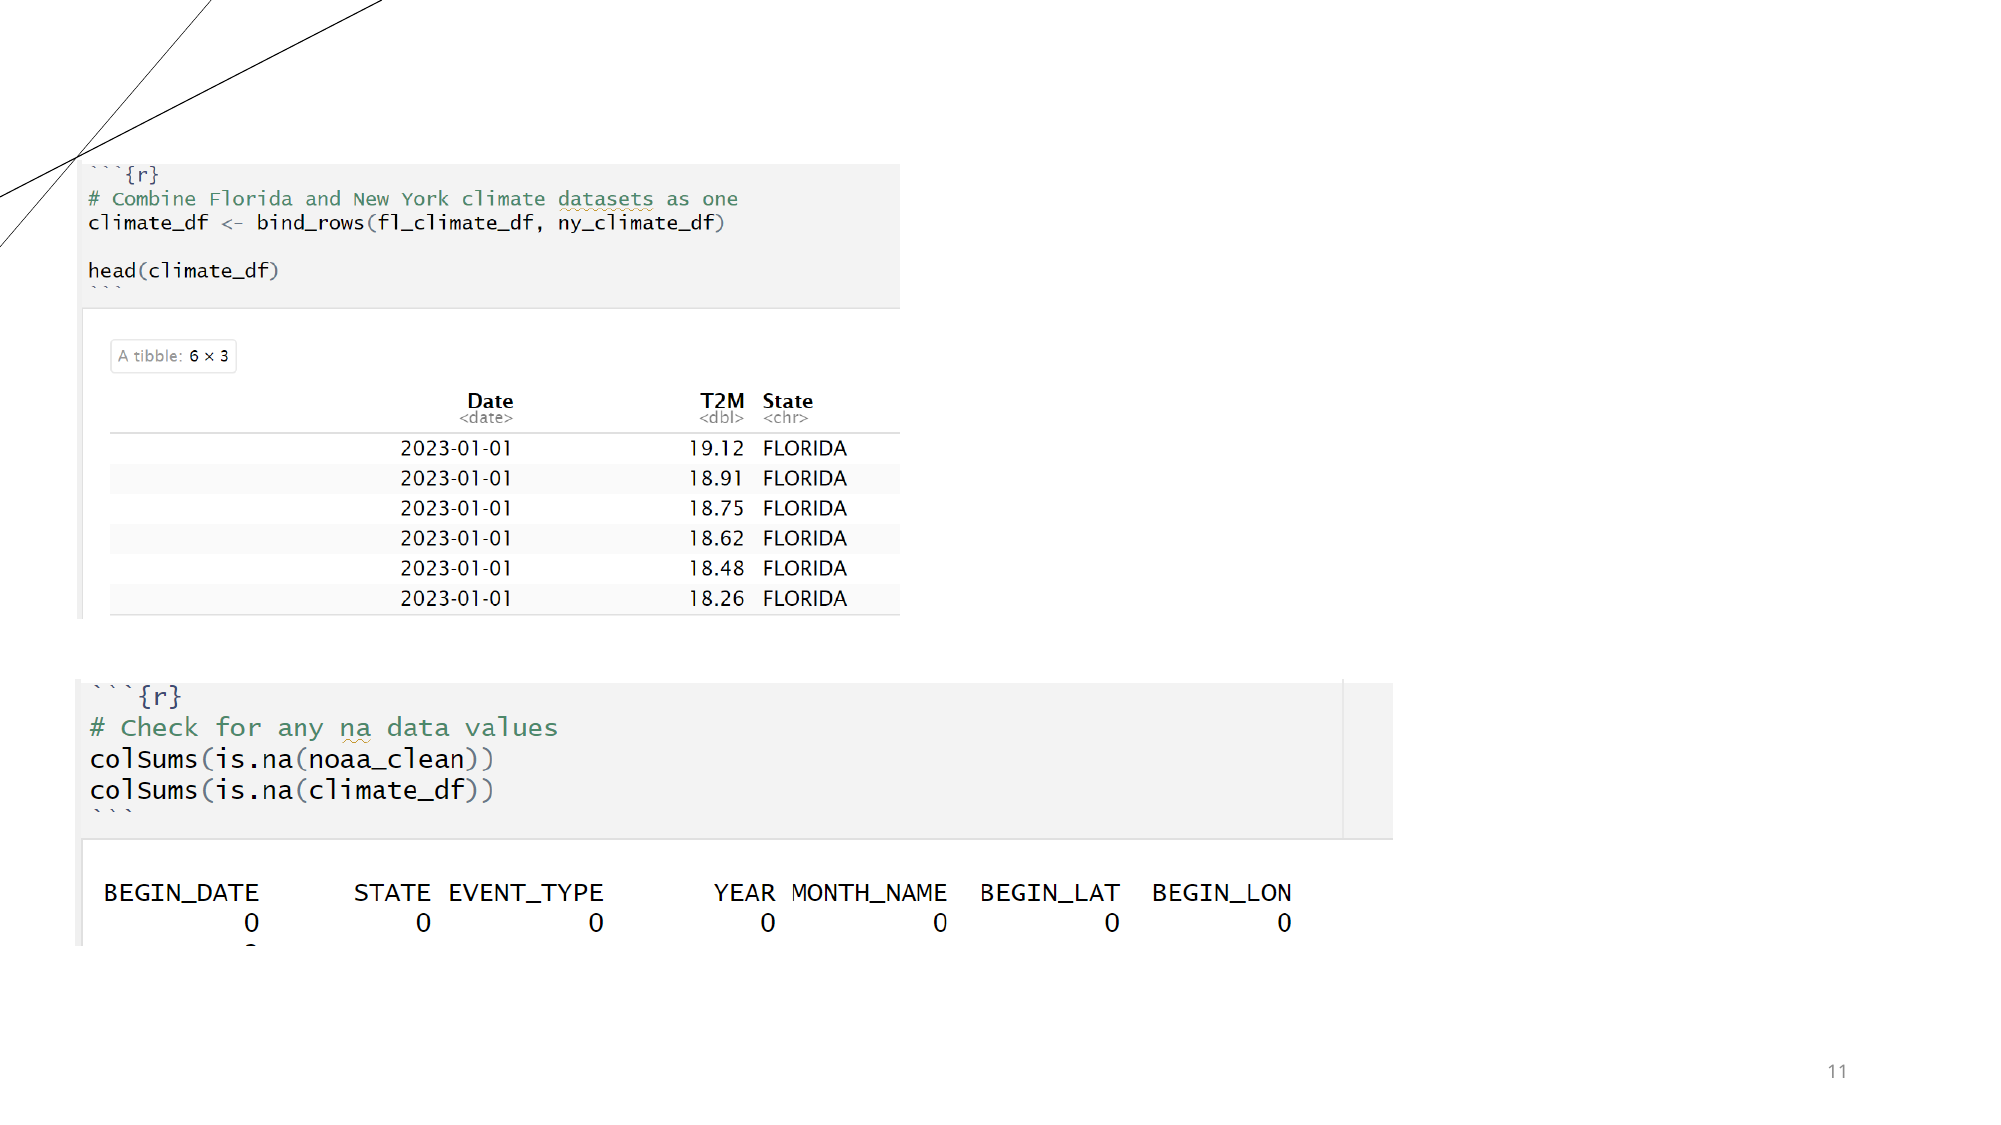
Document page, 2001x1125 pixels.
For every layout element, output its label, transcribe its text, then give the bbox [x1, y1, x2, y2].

picture [76, 160, 900, 619]
slide_number 11 [1701, 1042, 1864, 1103]
picture [62, 679, 1393, 946]
